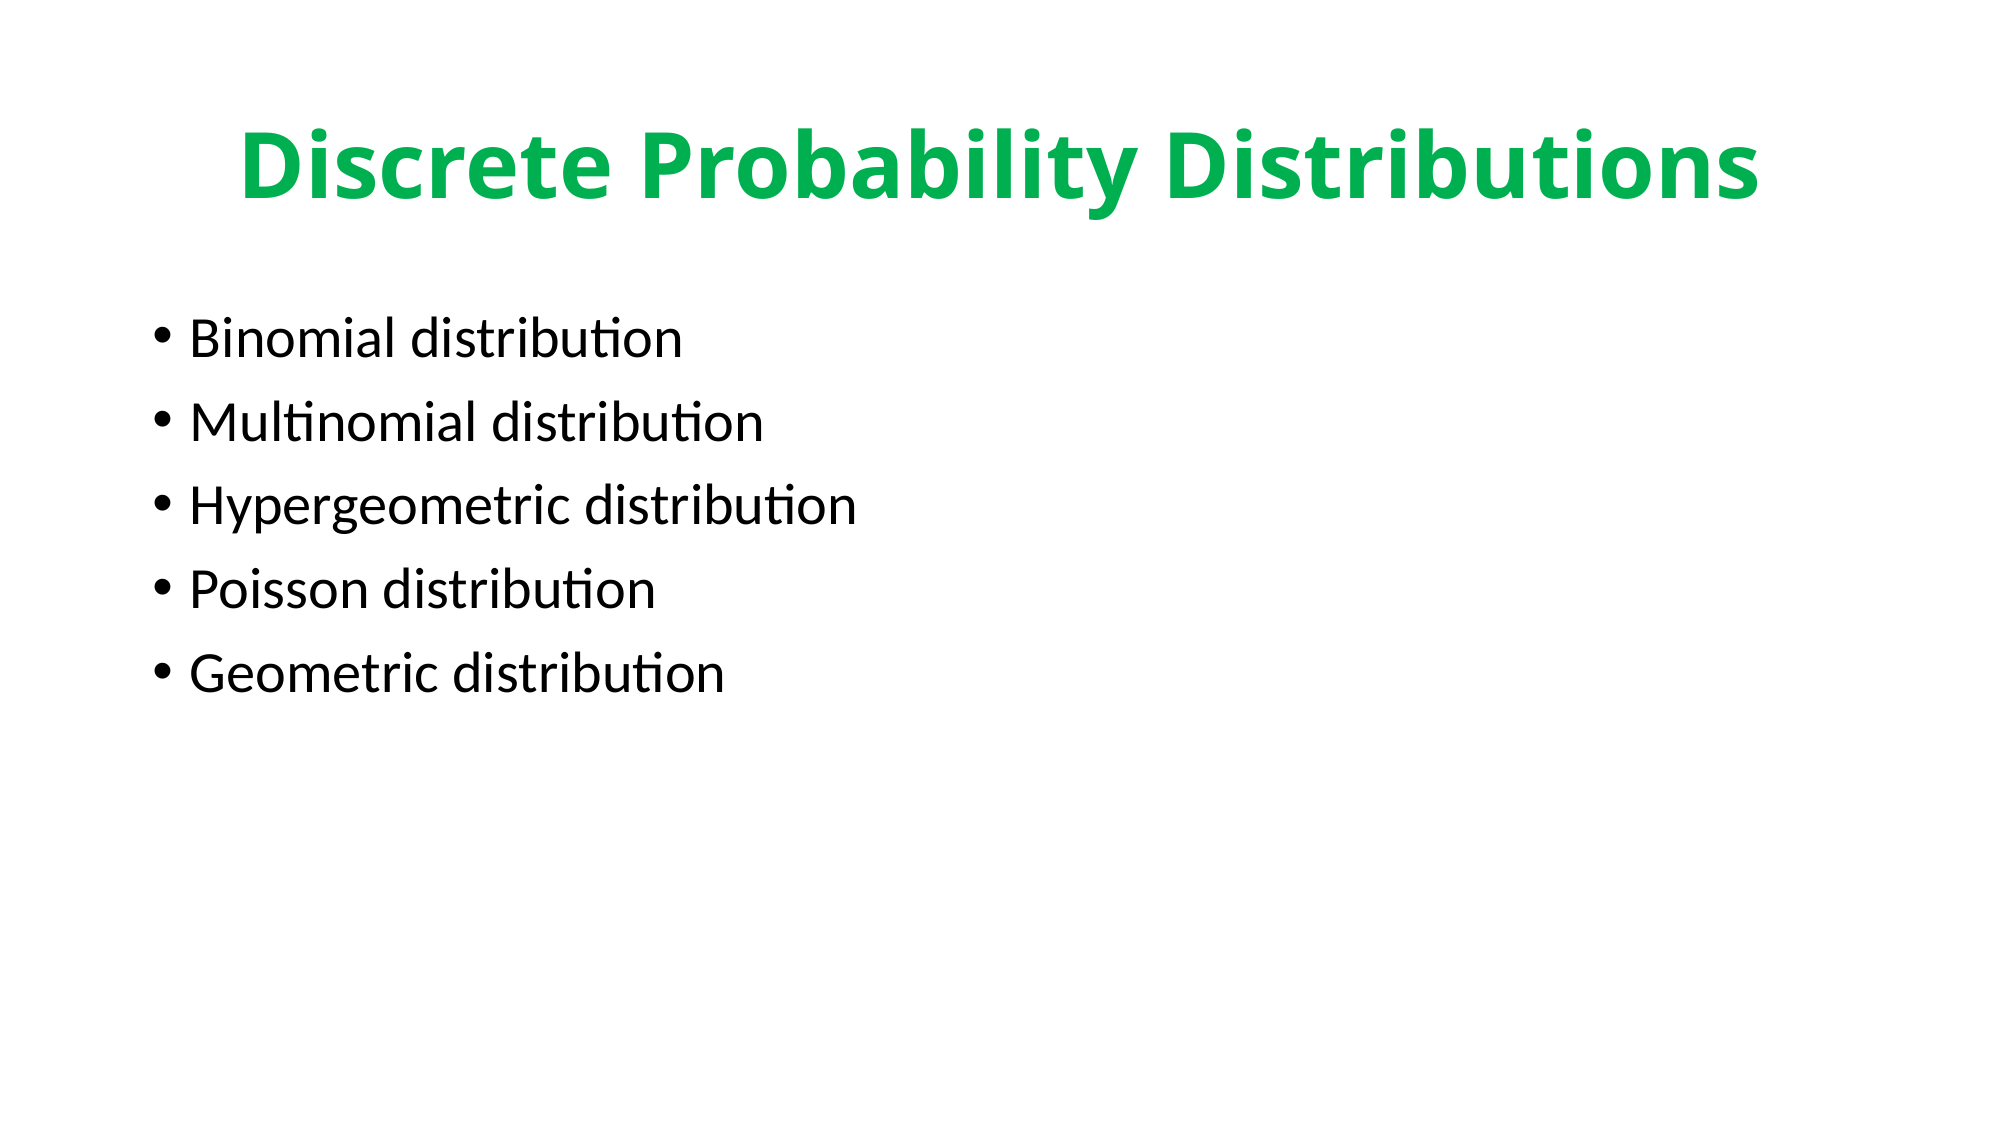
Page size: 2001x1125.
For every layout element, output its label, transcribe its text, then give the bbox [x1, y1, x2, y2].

list Binomial distribution Multinomial distribution Hypergeometric distribution Poisson distribution Geometric distribution [137, 299, 1863, 1014]
title Discrete Probability Distributions [137, 59, 1863, 278]
